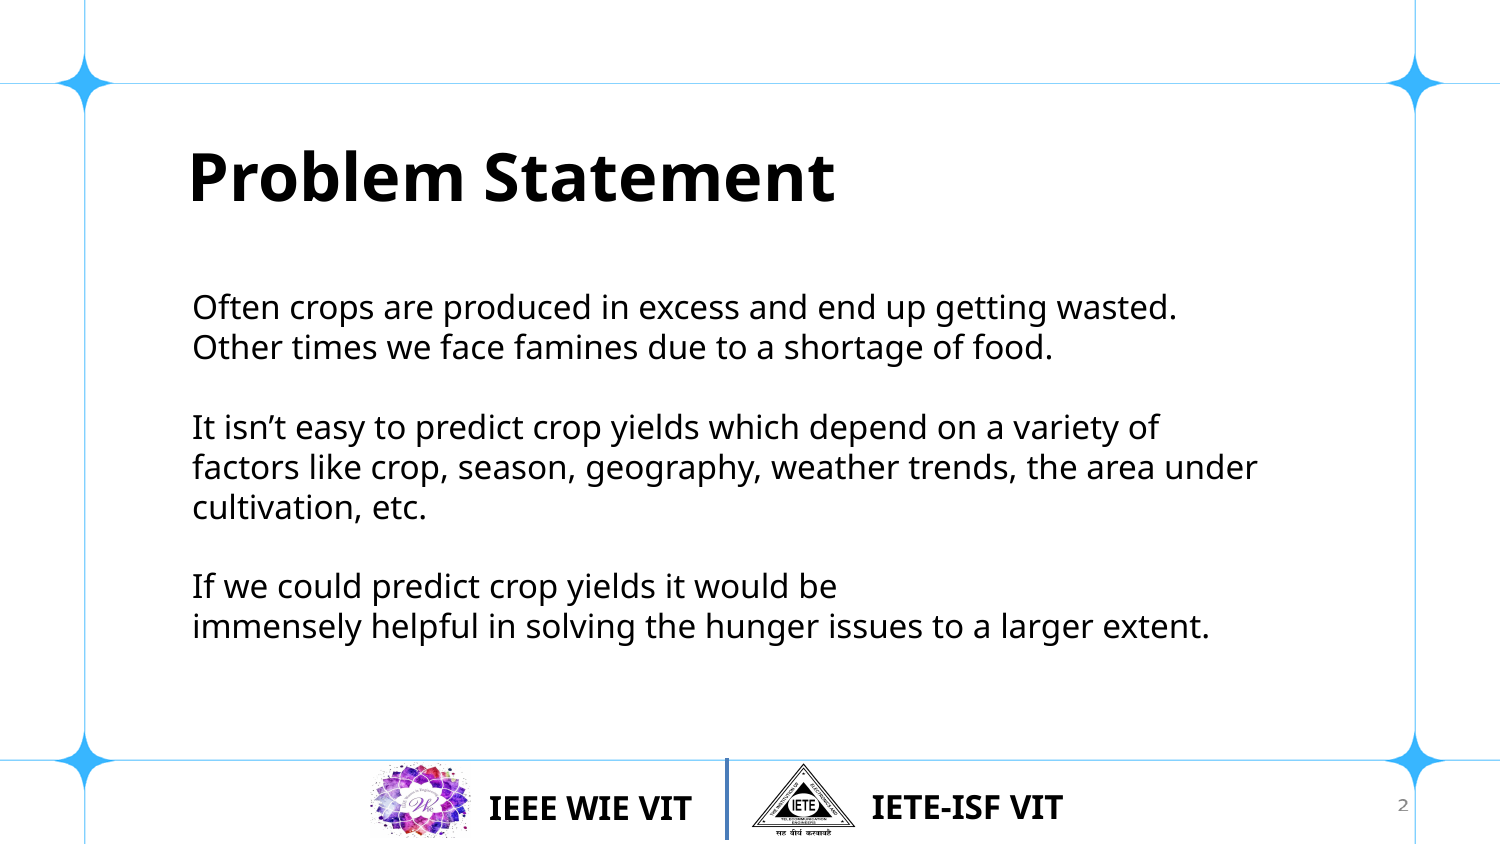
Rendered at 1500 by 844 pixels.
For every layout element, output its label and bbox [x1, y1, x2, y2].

text_box [370, 757, 1100, 844]
picture [0, 0, 1500, 844]
